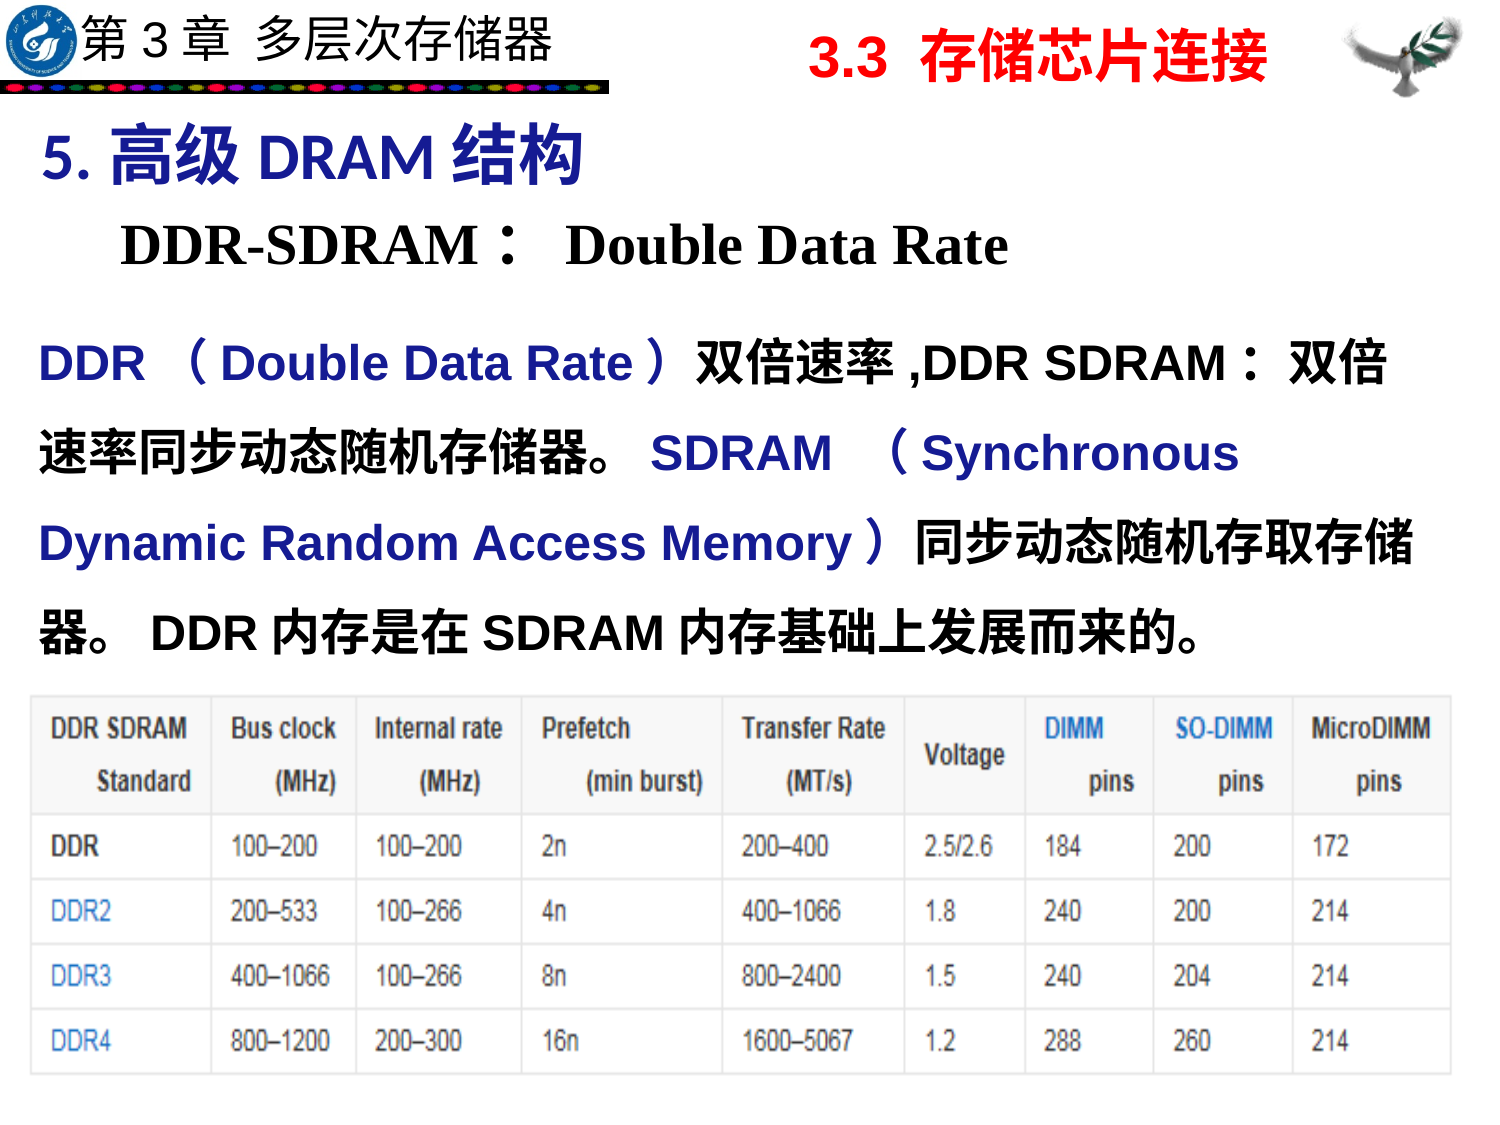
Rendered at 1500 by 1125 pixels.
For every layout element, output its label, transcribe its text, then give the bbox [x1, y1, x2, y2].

text_box DDR-SDRAM：Double Data Rate [105, 199, 1053, 284]
text_box DDR（Double Data Rate）双倍速率,DDR SDRAM：双倍速率同步动态随机存储器。SDRAM （Synchronous Dynamic Random Access Memory）同步动态随机存取存储器。DDR内存是在SDRAM内存基础上发展而来的。 [23, 292, 1454, 668]
picture [0, 0, 609, 94]
text_box 3.3 存储芯片连接 [793, 11, 1284, 97]
picture [23, 691, 1454, 1079]
text_box 5.高级DRAM结构 [26, 105, 601, 201]
picture [1312, 0, 1500, 134]
